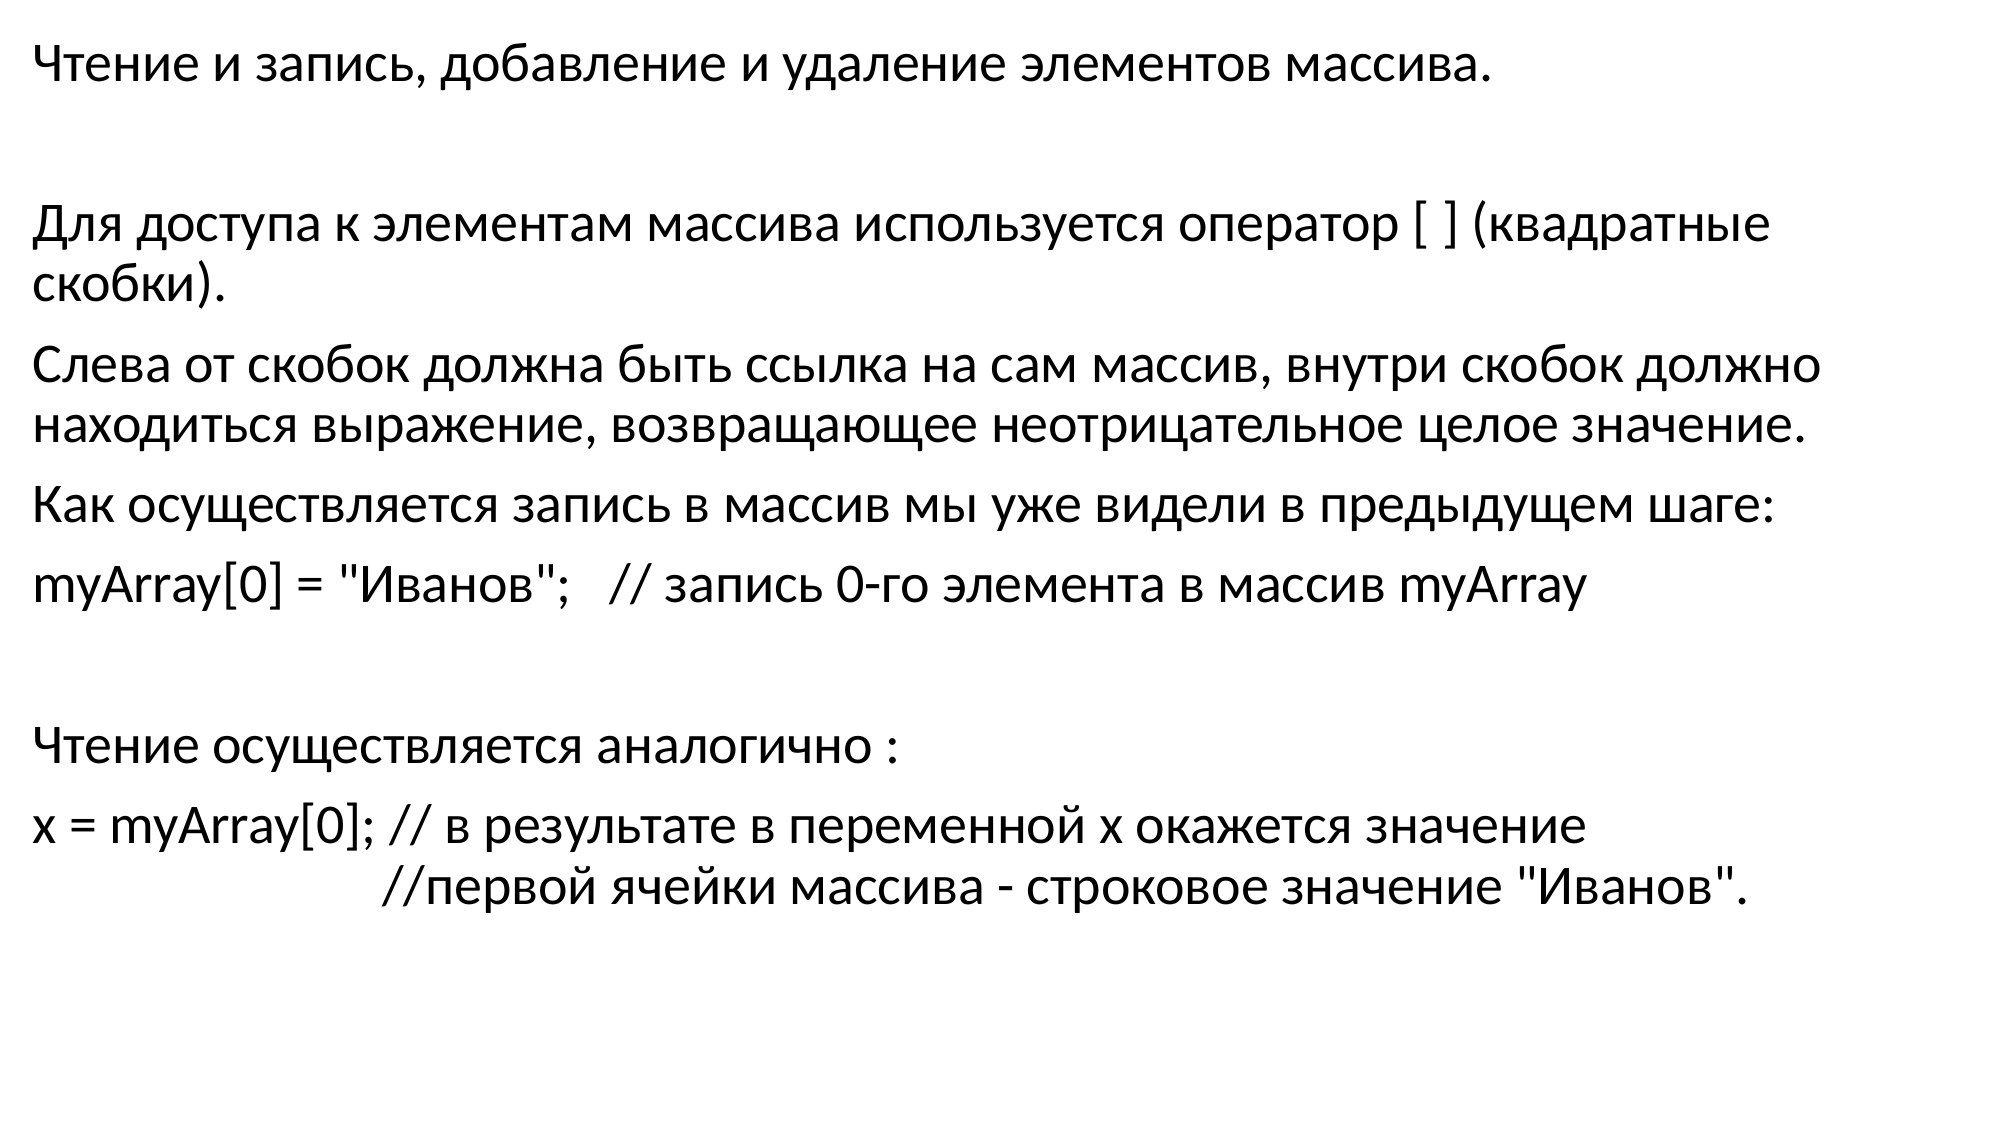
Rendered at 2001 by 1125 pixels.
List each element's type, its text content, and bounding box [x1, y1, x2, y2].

list Чтение и запись, добавление и удаление элементов массива. Для доступа к элементам массива используется оператор [ ] (квадратные скобки). Слева от скобок должна быть ссылка на сам массив, внутри скобок должно находиться выражение, возвращающее неотрицательное целое значение. Как осуществляется запись в массив мы уже видели в предыдущем шаге: myArray[0] = "Иванов"; // запись 0-го элемента в массив myArray Чтение осуществляется аналогично : x = myArray[0]; // в результате в переменной x окажется значение //первой ячейки массива - строковое значение "Иванов". [17, 25, 1863, 1014]
